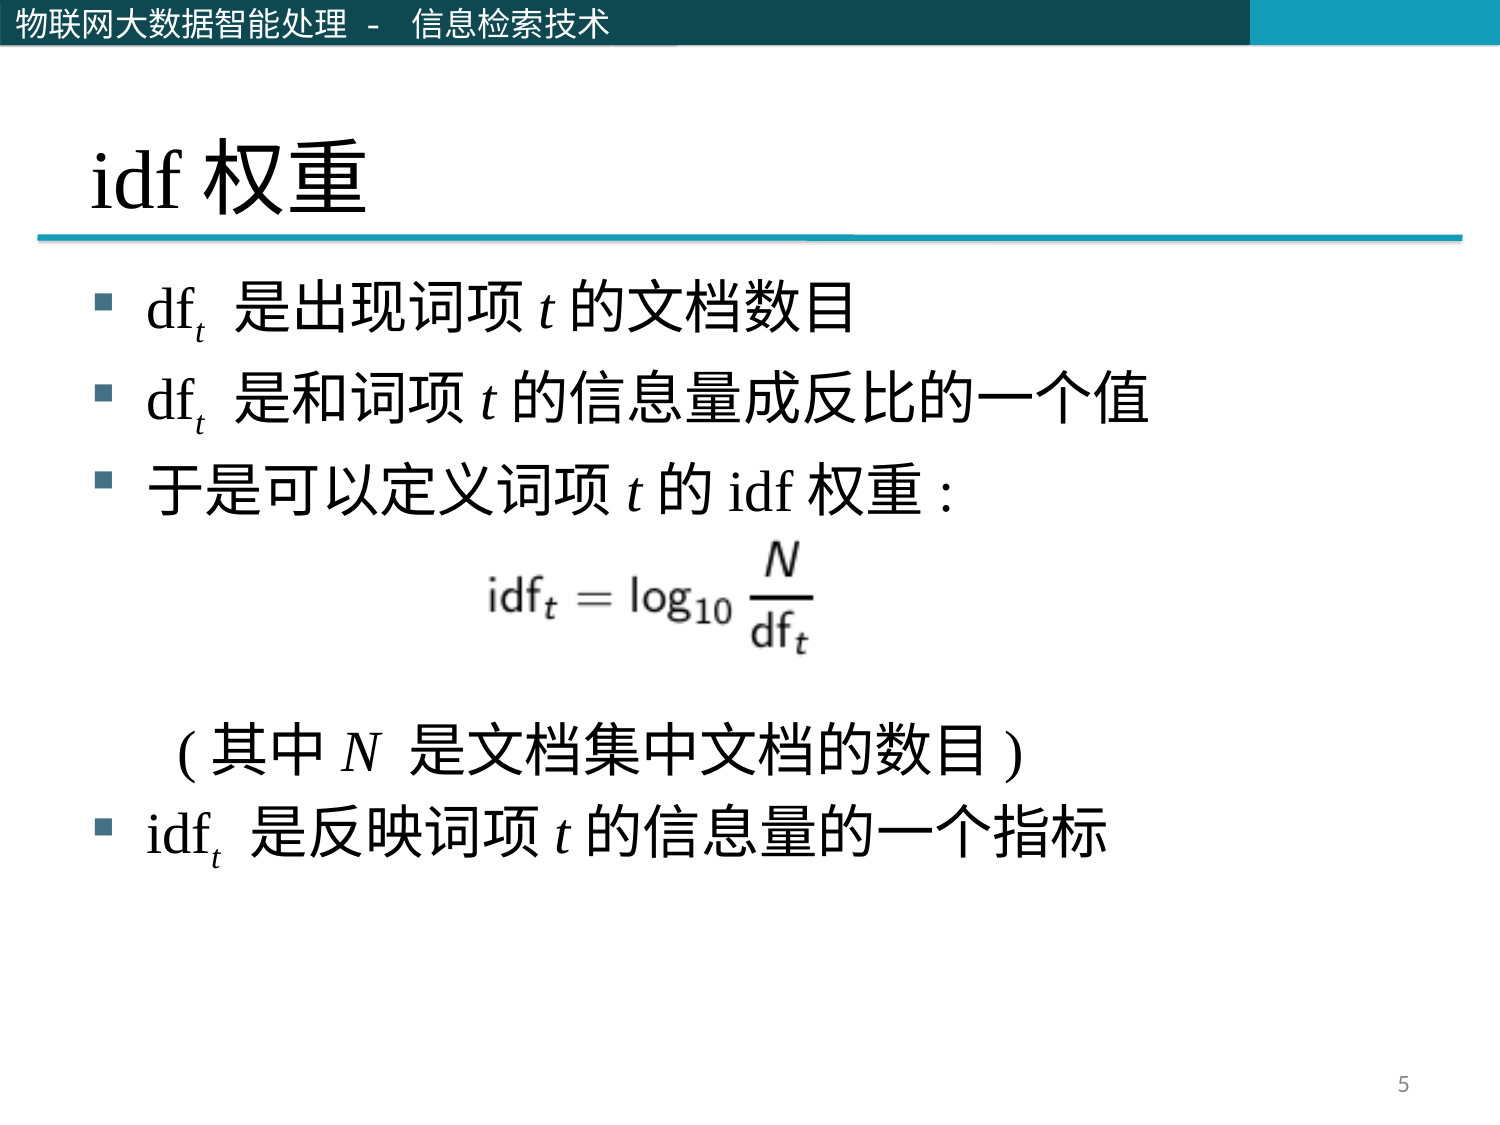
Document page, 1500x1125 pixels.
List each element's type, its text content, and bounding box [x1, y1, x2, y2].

picture [466, 520, 821, 658]
title idf权重 [74, 44, 1426, 233]
list dft 是出现词项t的文档数目 dft 是和词项t的信息量成反比的一个值 于是可以定义词项t的idf权重: (其中N 是文档集中文档的数目) idft 是反映词项t的信息量的一个指标 [74, 262, 1426, 1076]
slide_number 5 [1074, 1062, 1425, 1103]
